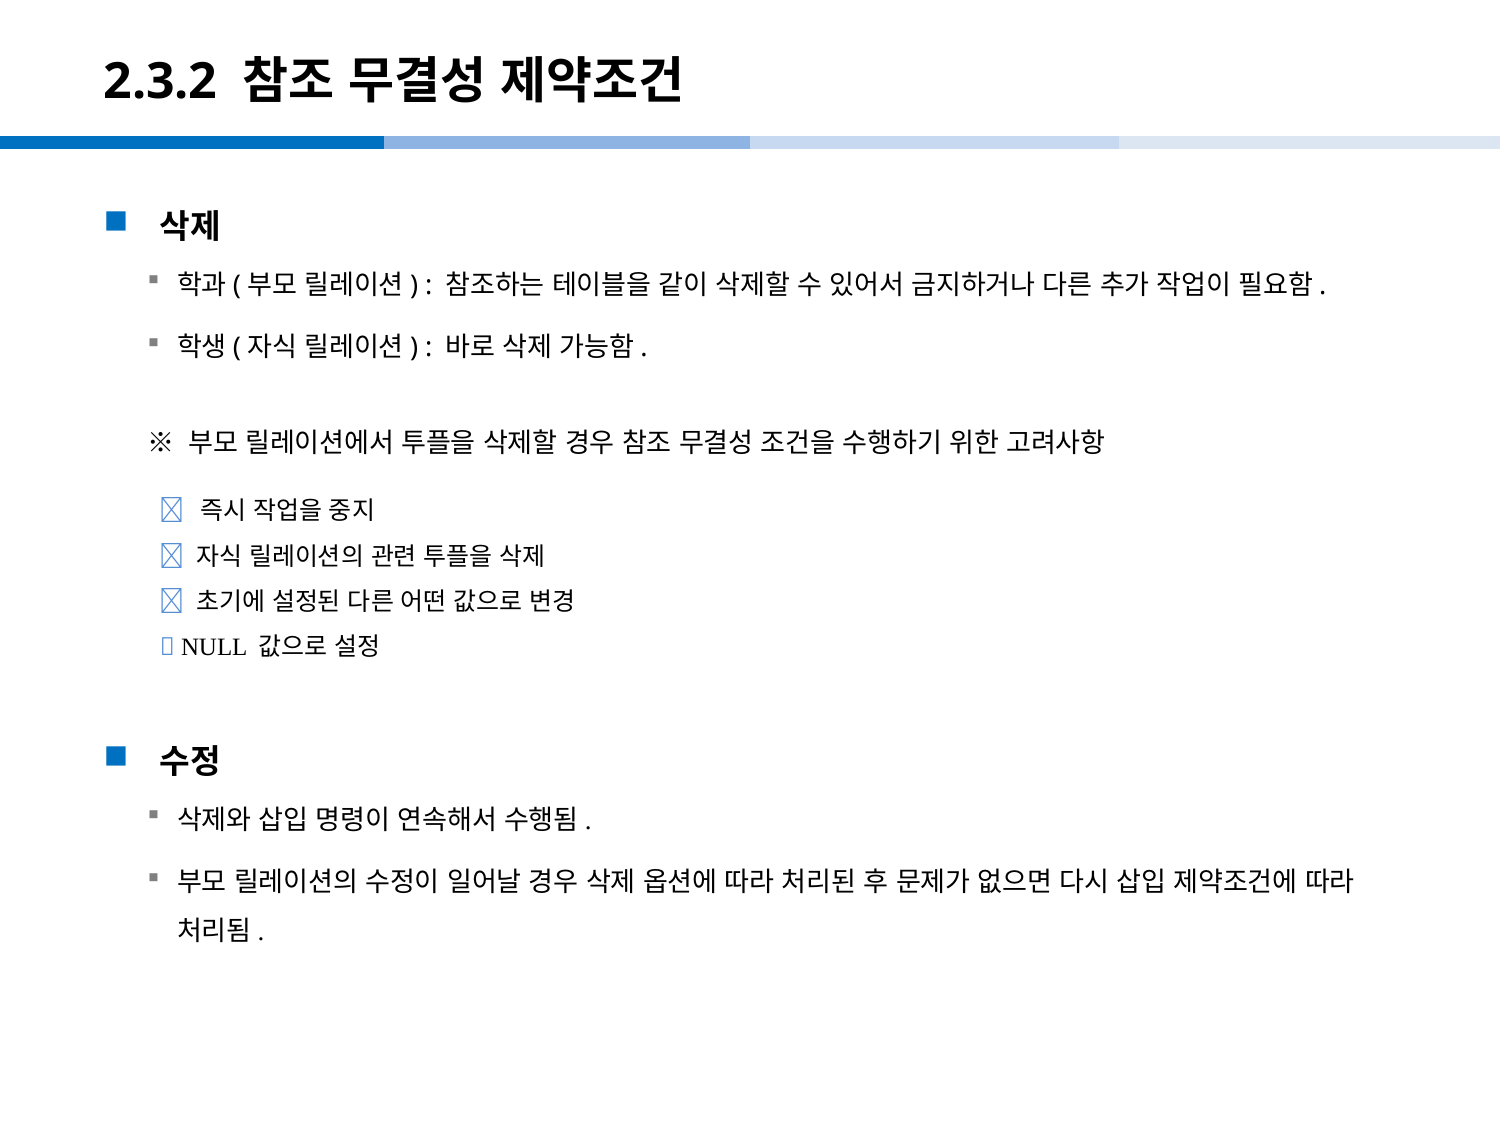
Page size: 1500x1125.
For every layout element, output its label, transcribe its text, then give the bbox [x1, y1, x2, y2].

title 2.3.2 참조 무결성 제약조건 [88, 32, 1330, 124]
list 삭제 학과(부모 릴레이션) : 참조하는 테이블을 같이 삭제할 수 있어서 금지하거나 다른 추가 작업이 필요함. 학생(자식 릴레이션) : 바로 삭제 가능함. ※ 부모 릴레이션에서 투플을 삭제할 경우 참조 무결성 조건을 수행하기 위한 고려사항  즉시 작업을 중지  자식 릴레이션의 관련 투플을 삭제  초기에 설정된 다른 어떤 값으로 변경  NULL 값으로 설정 수정 삭제와 삽입 명령이 연속해서 수행됨. 부모 릴레이션의 수정이 일어날 경우 삭제 옵션에 따라 처리된 후 문제가 없으면 다시 삽입 제약조건에 따라 처리됨. [88, 177, 1436, 1077]
